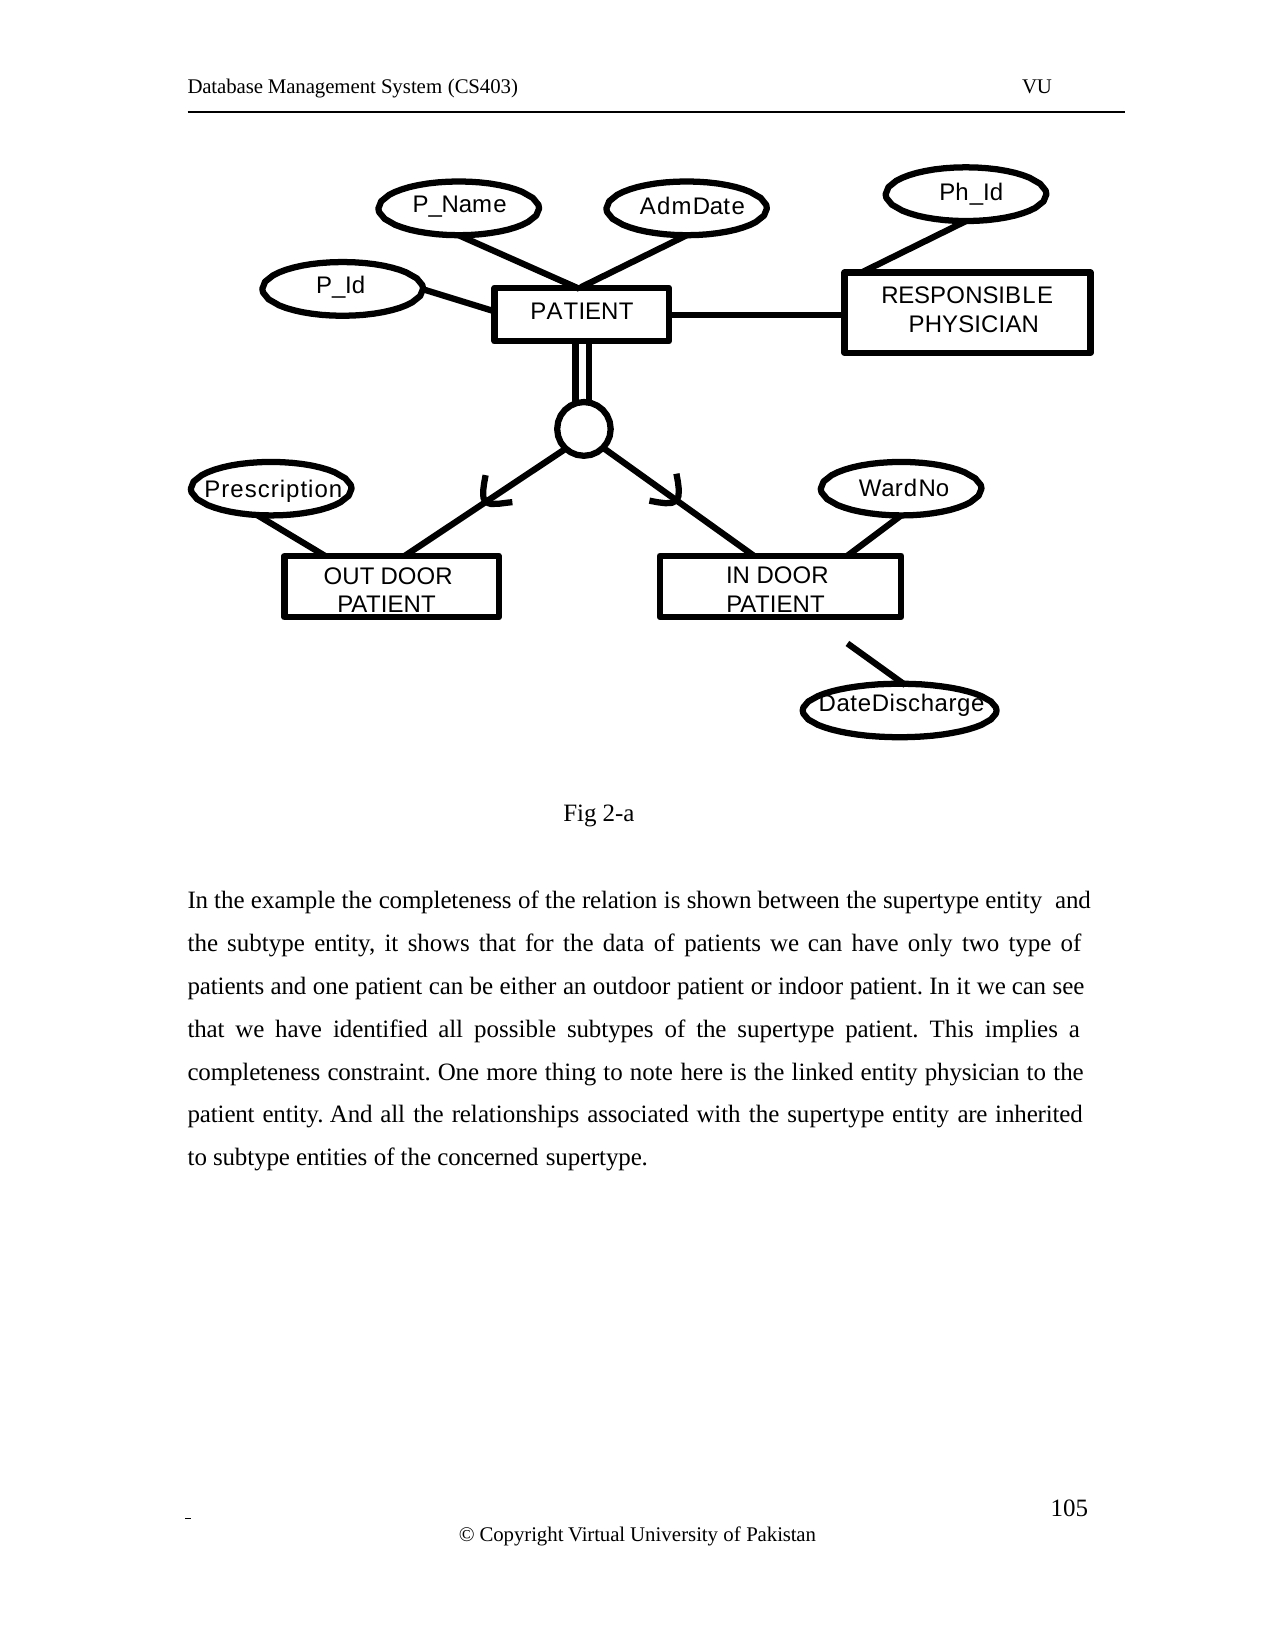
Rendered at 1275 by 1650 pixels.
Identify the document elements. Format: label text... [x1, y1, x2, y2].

text_box [262, 262, 424, 316]
text_box Ph_Id [937, 176, 1007, 205]
text_box OUT DOOR PATIENT [284, 555, 499, 618]
text_box IN DOOR PATIENT [659, 555, 902, 618]
text_box P_Id [313, 269, 369, 298]
text_box RESPONSIBLE PHYSICIAN [879, 280, 1056, 338]
text_box VU [1020, 72, 1055, 99]
text_box [347, 480, 352, 498]
text_box [190, 475, 202, 502]
text_box 105 © Copyright Virtual University of Pakistan [182, 1494, 1092, 1572]
text_box [494, 287, 669, 342]
text_box [853, 683, 946, 687]
text_box PATIENT [528, 295, 636, 324]
text_box [206, 461, 336, 473]
text_box Prescription [202, 473, 347, 503]
text_box [885, 167, 1047, 222]
text_box WardNo [856, 471, 953, 501]
text_box P_Name [410, 188, 510, 218]
text_box [483, 475, 513, 504]
text_box DateDischarge [816, 687, 989, 717]
text_box [203, 503, 339, 516]
text_box [802, 697, 997, 738]
text_box [606, 181, 767, 236]
text_box [844, 272, 1091, 353]
text_box Database Management System (CS403) [185, 72, 523, 99]
text_box [378, 181, 540, 236]
text_box Fig 2-a In the example the completeness of the relation is shown between the supertype entity and the subtype entity, it shows that for the data of patients we can have only two type of patients and one patient can be either an outdoor patient or indoor patient. In it we can see that we have identified all possible subtypes of the supertype patient. This implies a completeness constraint. One more thing to note here is the linked entity physician to the patient entity. And all the relationships associated with the supertype entity are inherited to subtype entities of the concerned supertype. [185, 796, 1092, 1171]
text_box [820, 461, 982, 516]
text_box AdmDate [638, 190, 748, 220]
text_box [649, 473, 679, 504]
text_box [557, 402, 611, 456]
